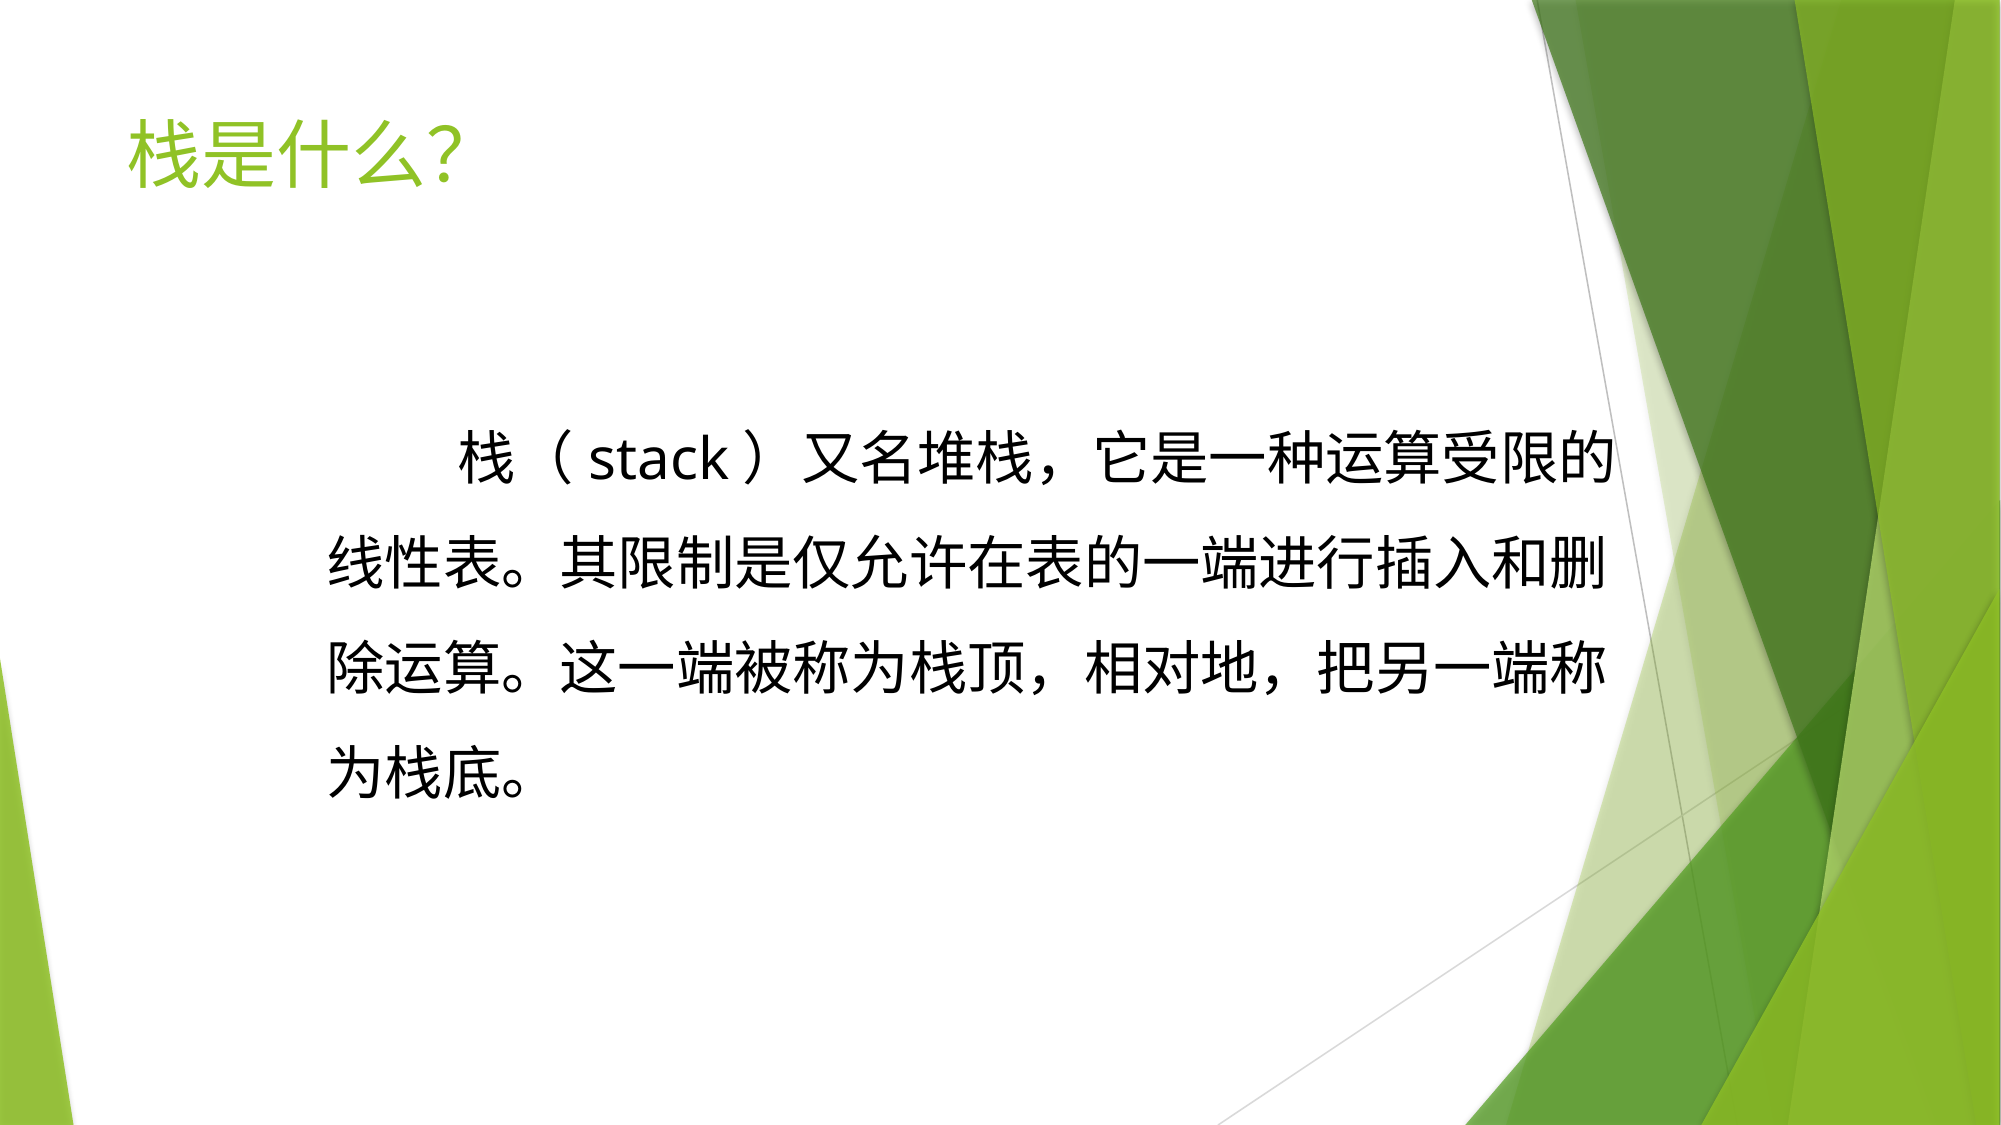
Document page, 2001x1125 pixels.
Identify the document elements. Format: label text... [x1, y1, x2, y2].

text_box 栈（stack）又名堆栈，它是一种运算受限的线性表。其限制是仅允许在表的一端进行插入和删除运算。这一端被称为栈顶，相对地，把另一端称为栈底。 [311, 378, 1676, 814]
title 栈是什么？ [111, 99, 1522, 317]
